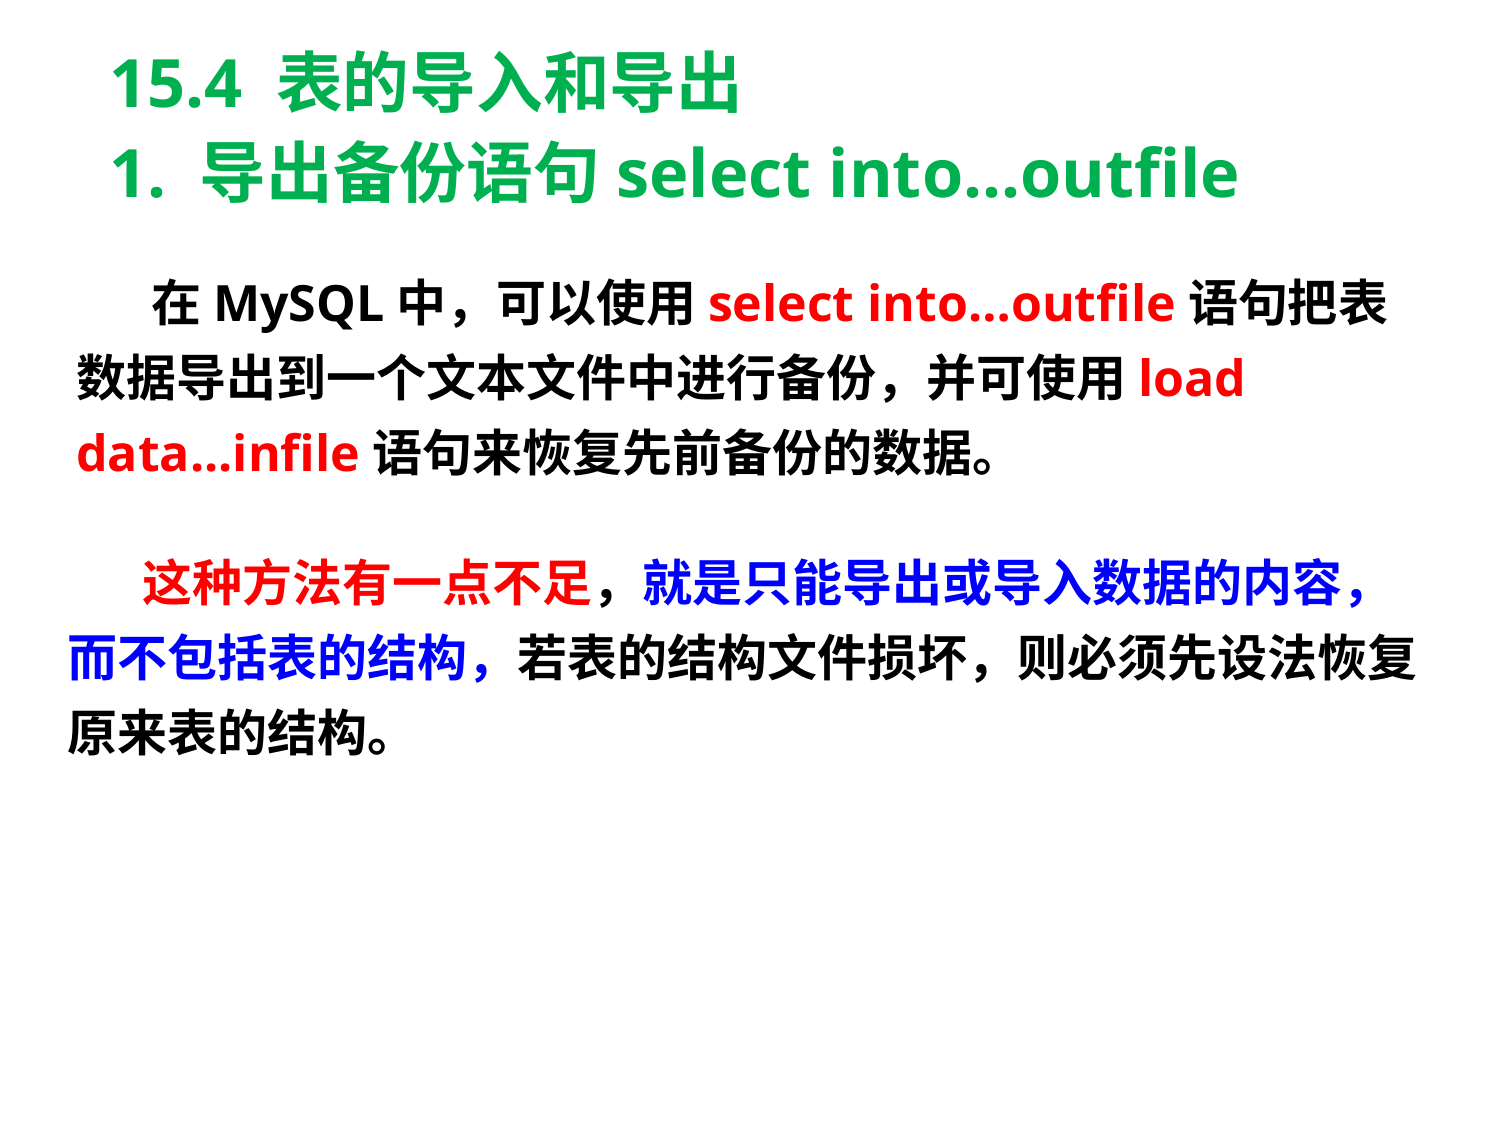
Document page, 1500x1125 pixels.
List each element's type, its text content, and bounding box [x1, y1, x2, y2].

text_box 15.4 表的导入和导出 1. 导出备份语句select into...outfile [19, 23, 1489, 218]
text_box 在MySQL中，可以使用select into…outfile语句把表数据导出到一个文本文件中进行备份，并可使用load data...infile语句来恢复先前备份的数据。 [61, 249, 1449, 489]
text_box 这种方法有一点不足，就是只能导出或导入数据的内容，而不包括表的结构，若表的结构文件损坏，则必须先设法恢复原来表的结构。 [52, 529, 1441, 770]
